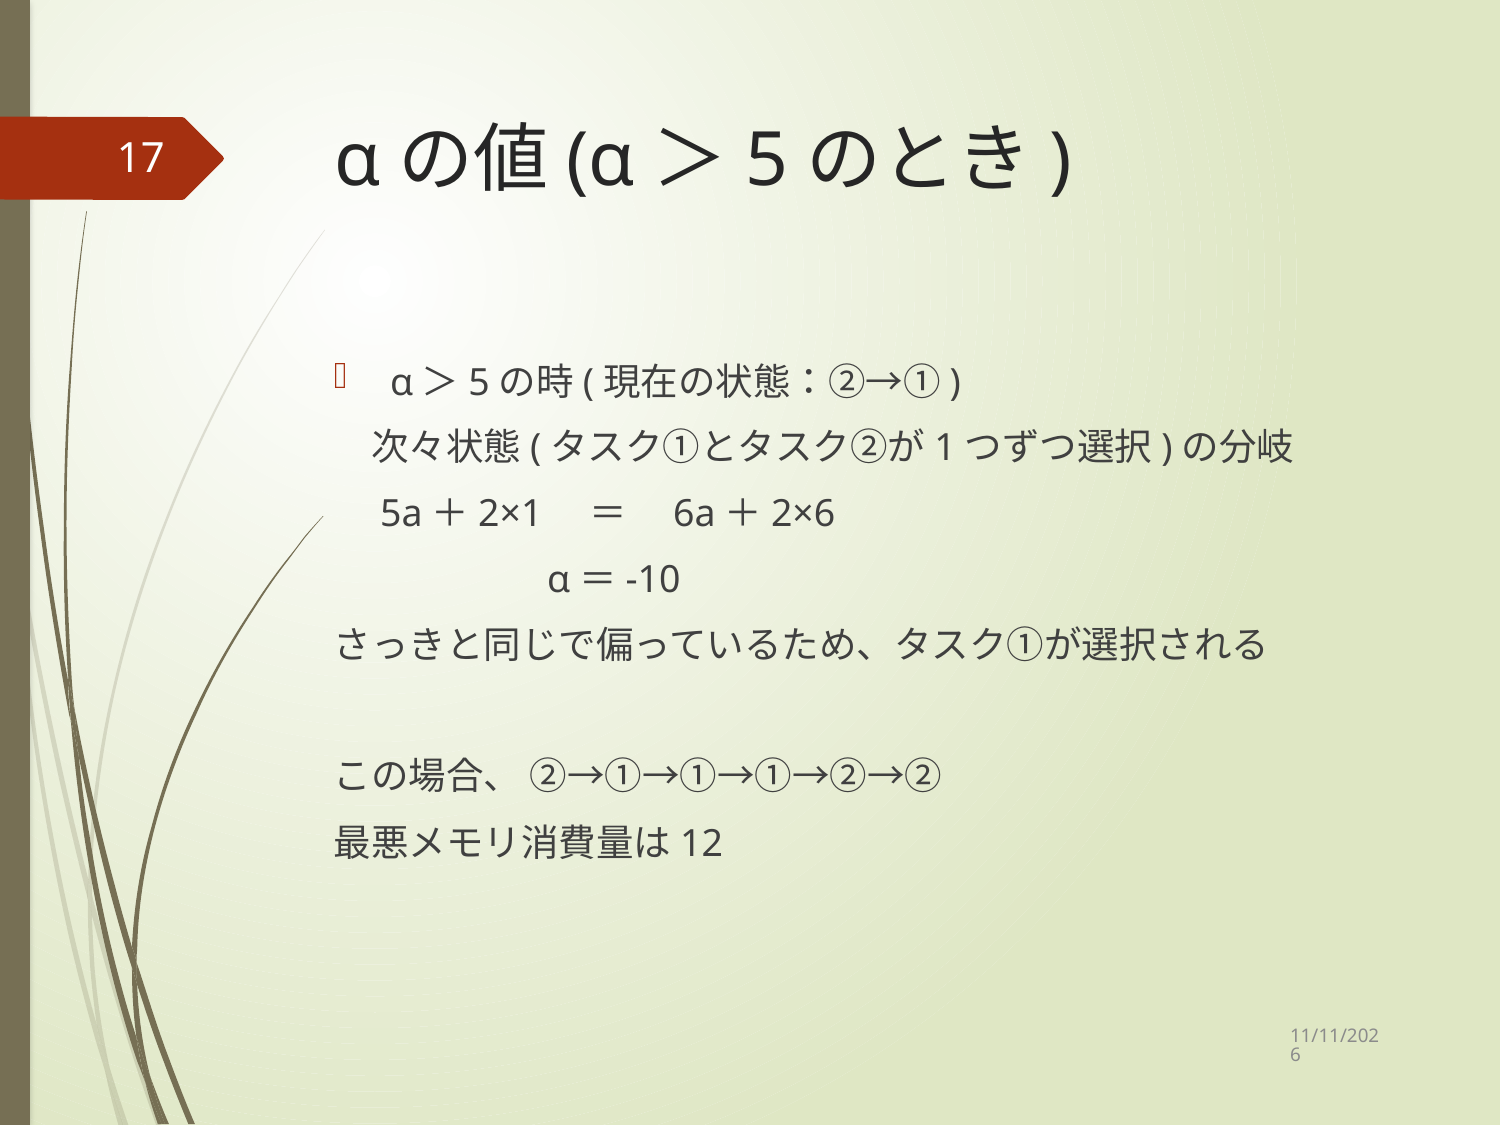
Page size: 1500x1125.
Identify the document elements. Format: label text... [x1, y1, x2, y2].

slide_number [1275, 1006, 1401, 1068]
slide_number 17 [83, 129, 180, 190]
title αの値(α＞5のとき) [319, 102, 1400, 313]
list α＞5の時(現在の状態：②→①) 次々状態(タスク①とタスク②が1つずつ選択)の分岐 5a＋2×1 ＝ 6a＋2×6 α＝-10 さっきと同じで偏っているため、タスク①が選択される この場合、 ②→①→①→①→②→② 最悪メモリ消費量は12 [318, 350, 1400, 970]
